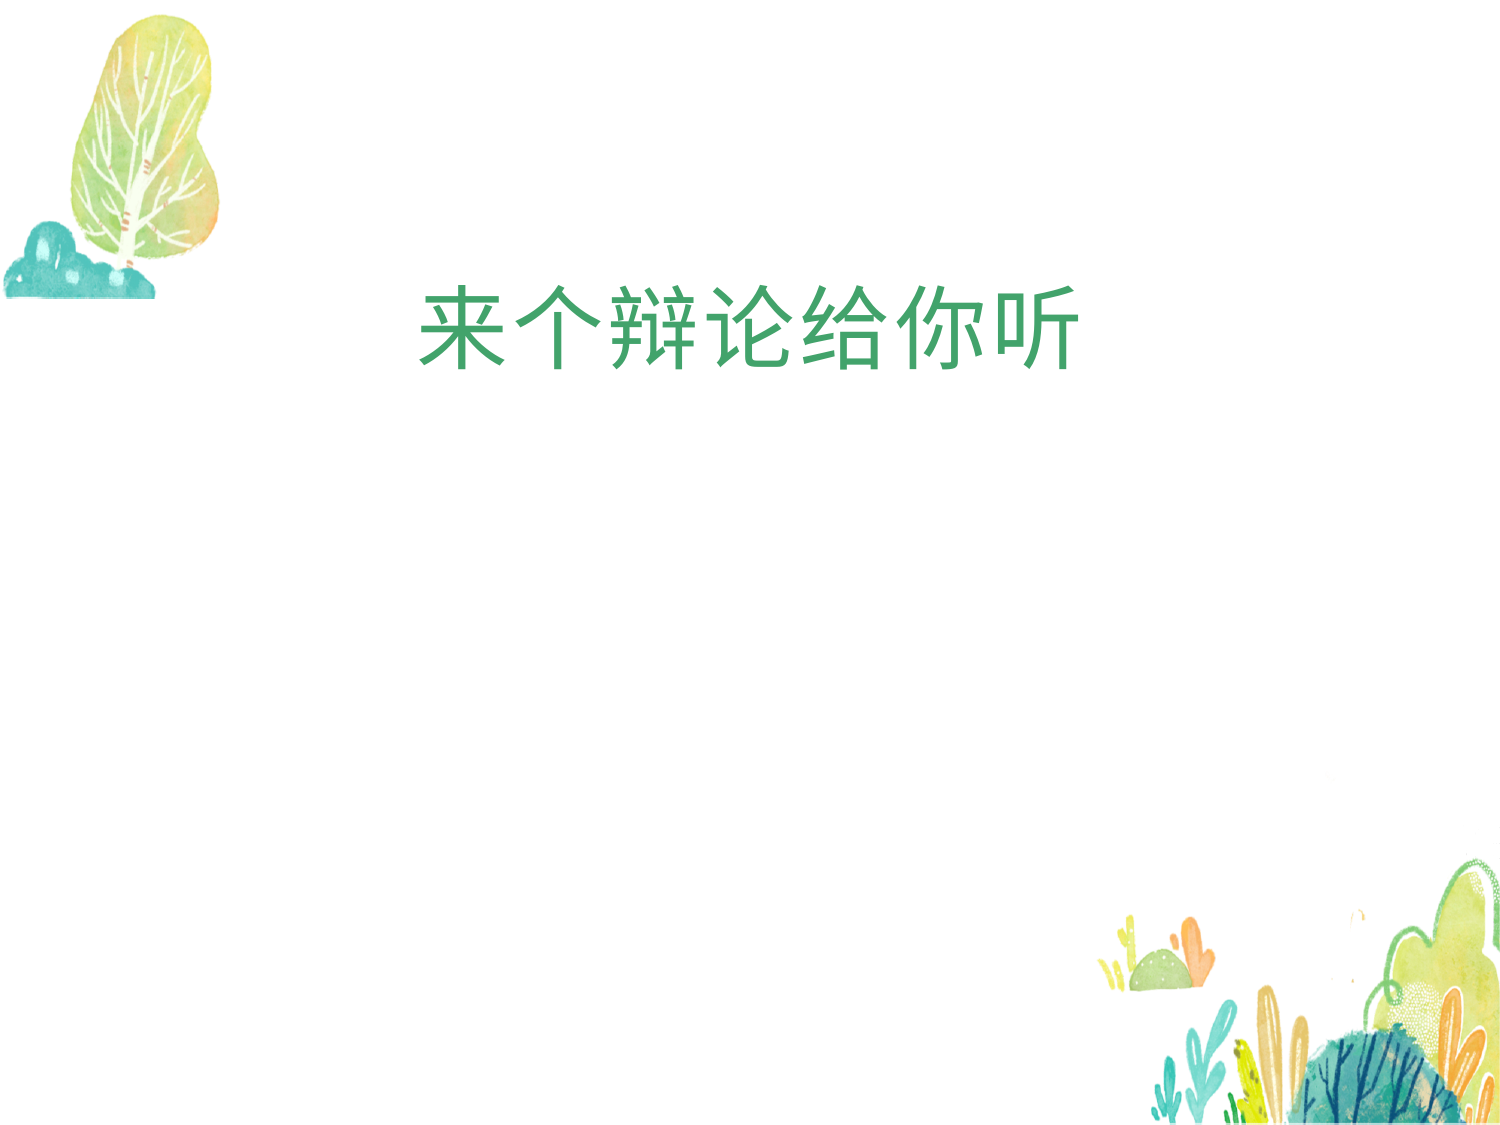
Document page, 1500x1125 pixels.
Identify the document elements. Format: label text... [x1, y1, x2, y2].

picture [0, 0, 302, 299]
title 来个辩论给你听 [75, 231, 1425, 420]
picture [1078, 771, 1500, 1125]
